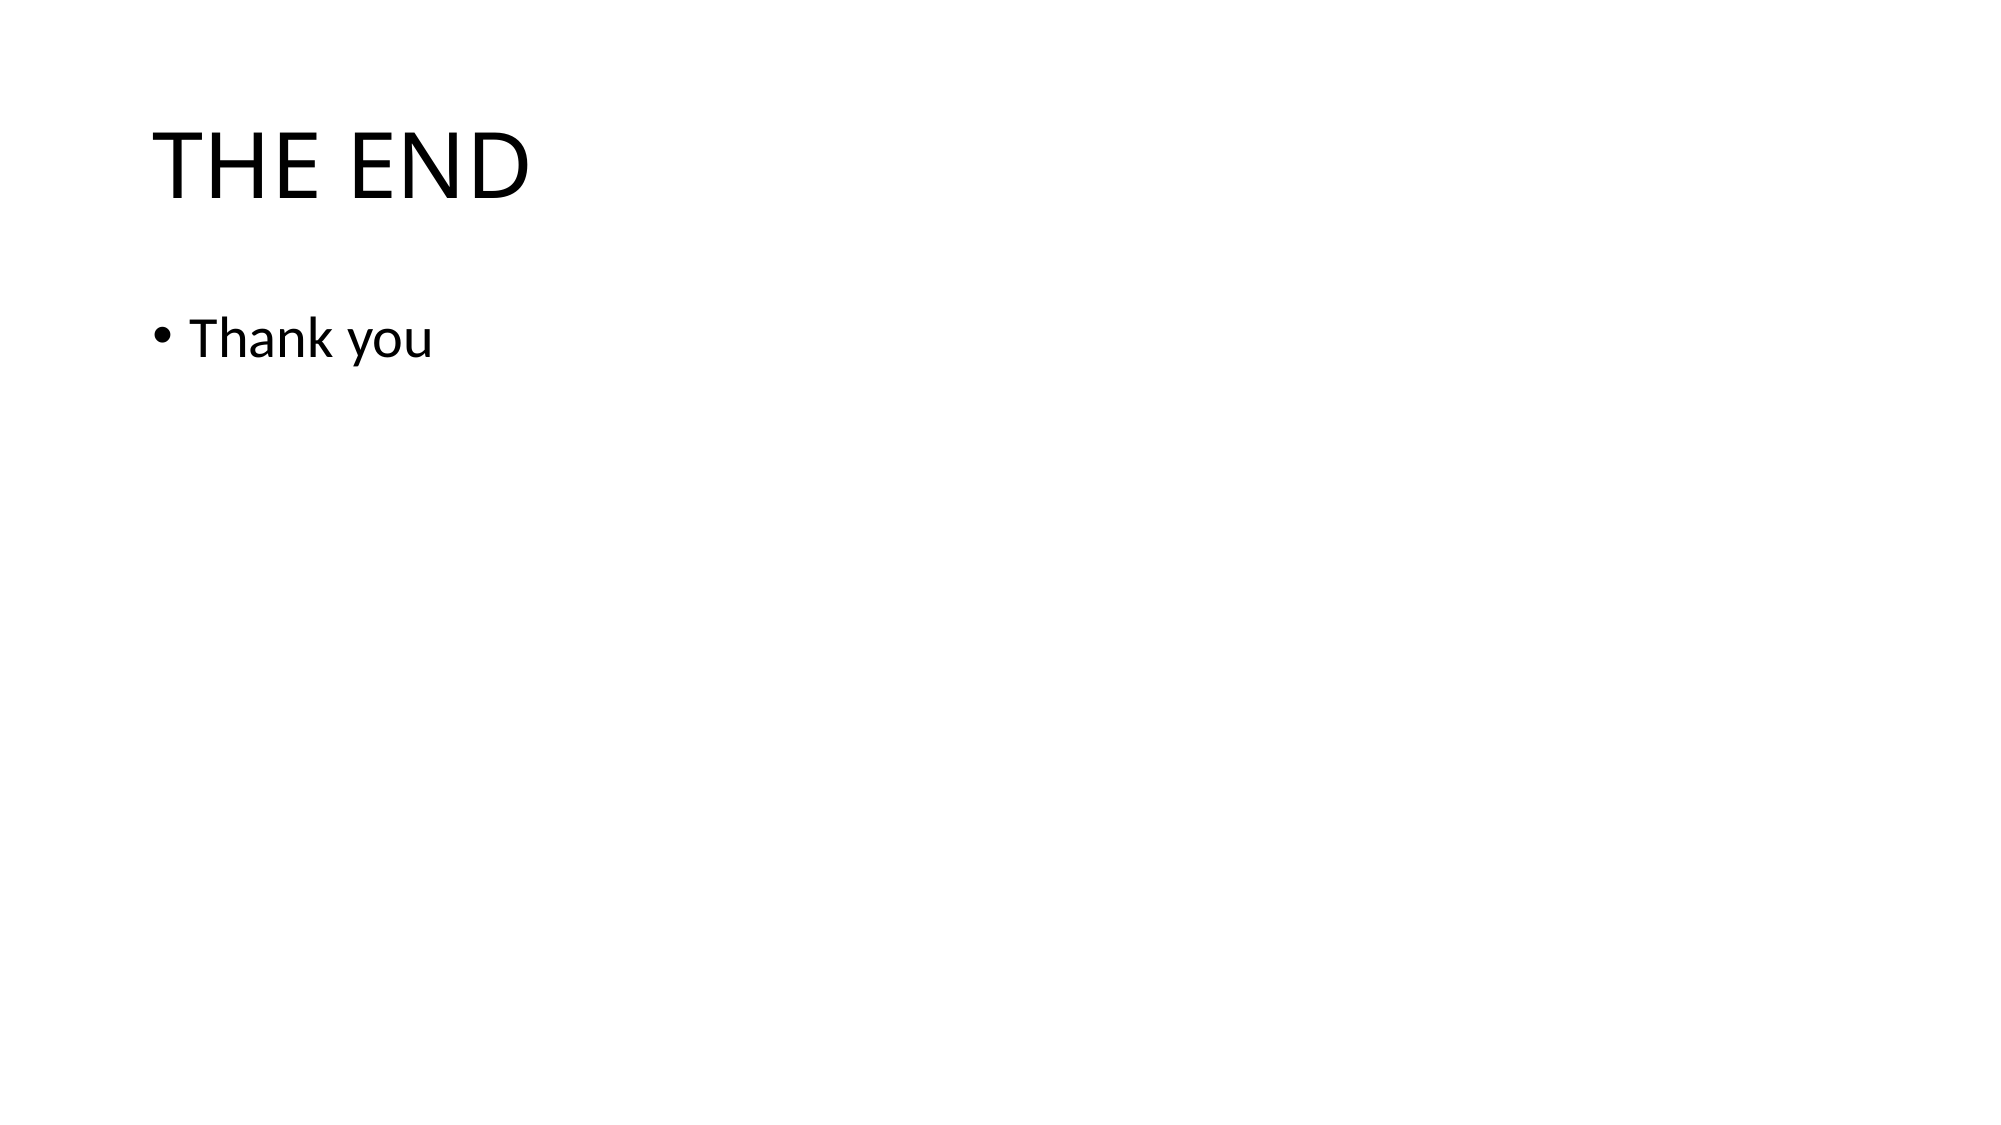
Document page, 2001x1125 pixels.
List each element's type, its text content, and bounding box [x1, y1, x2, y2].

list Thank you [137, 299, 1863, 1014]
title THE END [137, 59, 1863, 278]
